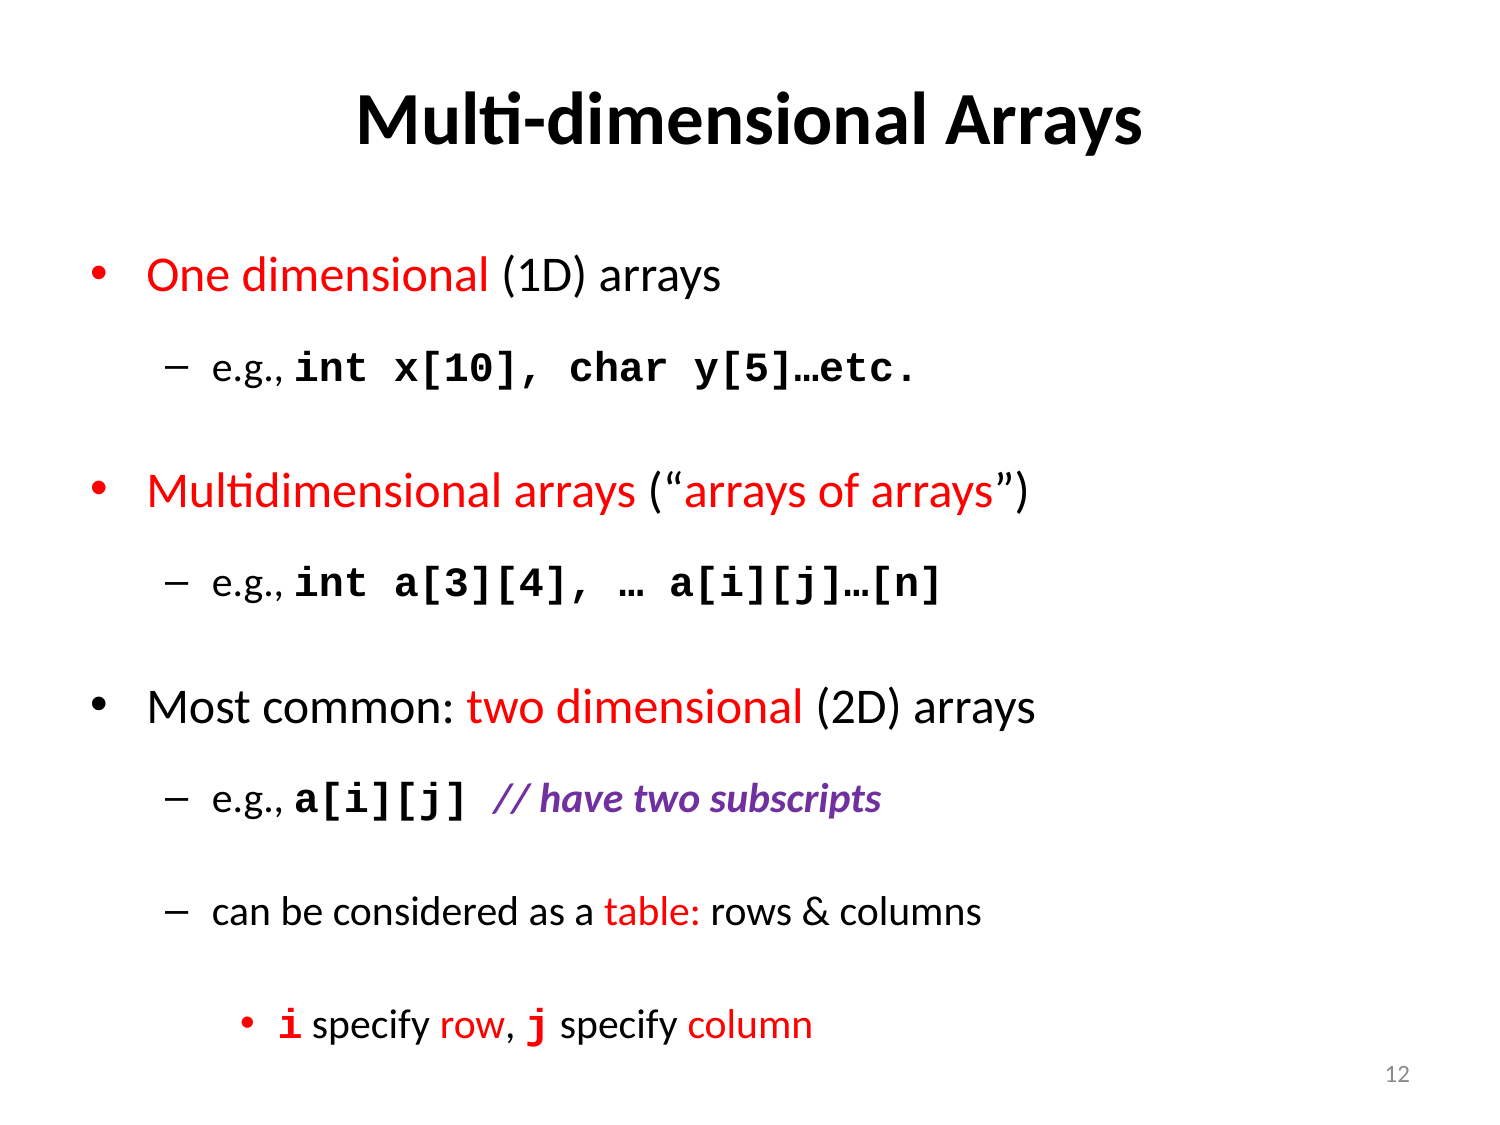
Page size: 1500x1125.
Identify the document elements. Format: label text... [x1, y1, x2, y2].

list One dimensional (1D) arrays e.g., int x[10], char y[5]…etc. Multidimensional arrays (“arrays of arrays”) e.g., int a[3][4], … a[i][j]…[n] Most common: two dimensional (2D) arrays e.g., a[i][j] // have two subscripts can be considered as a table: rows & columns i specify row, j specify column [75, 234, 1425, 1043]
slide_number 12 [1074, 1042, 1425, 1103]
title Multi-dimensional Arrays [75, 20, 1425, 209]
